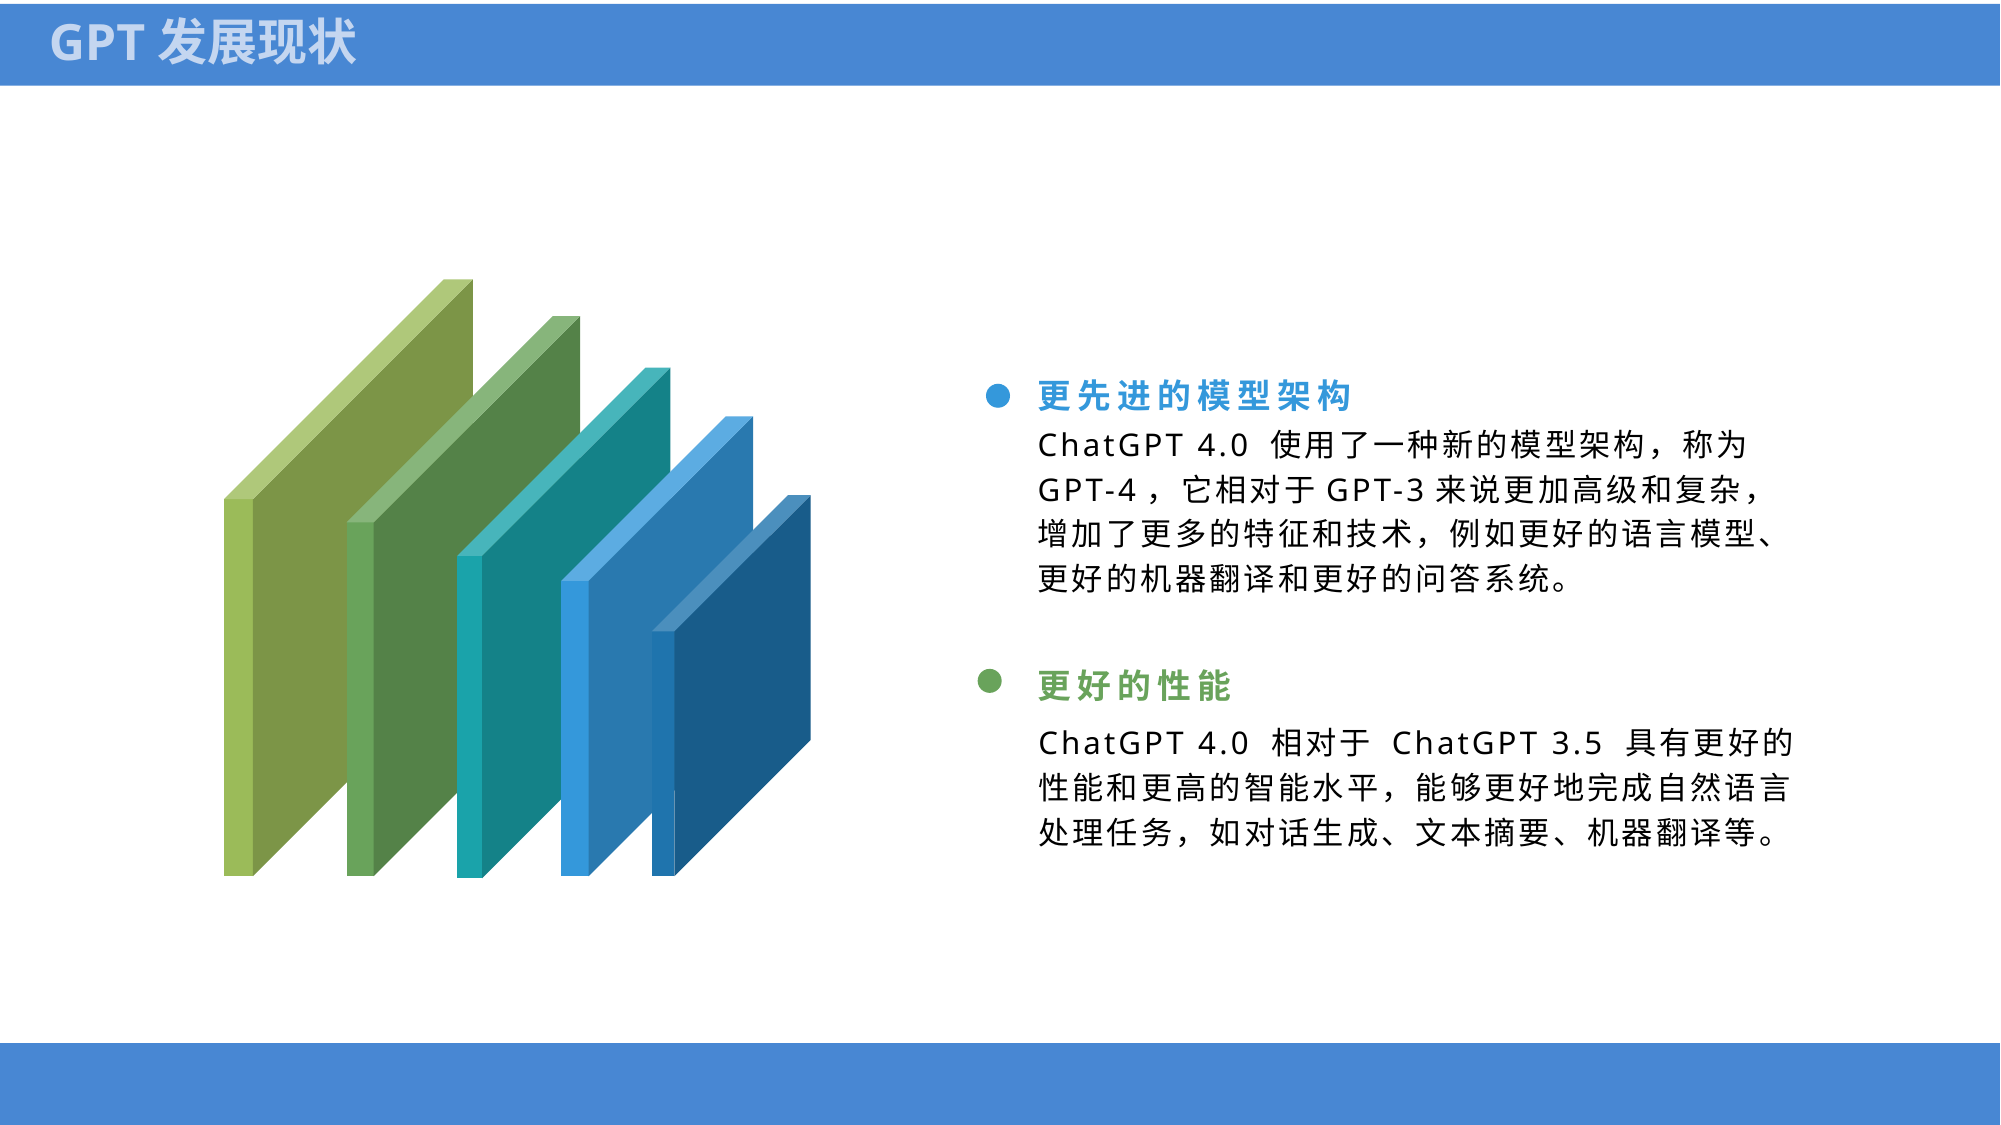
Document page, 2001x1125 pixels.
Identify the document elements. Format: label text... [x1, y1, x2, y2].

text_box ChatGPT 4.0 相对于 ChatGPT 3.5 具有更好的性能和更高的智能水平，能够更好地完成自然语言处理任务，如对话生成、文本摘要、机器翻译等。 [1023, 716, 1828, 777]
text_box GPT发展现状 [33, 3, 373, 78]
text_box [985, 383, 1011, 408]
text_box [345, 315, 582, 878]
text_box [977, 668, 1002, 693]
text_box [0, 3, 2000, 87]
text_box [650, 494, 812, 878]
text_box [560, 415, 755, 878]
text_box [0, 1042, 2000, 1125]
text_box 更好的性能 [1022, 645, 1828, 706]
text_box ChatGPT 4.0 使用了一种新的模型架构，称为GPT-4，它相对于GPT-3来说更加高级和复杂，增加了更多的特征和技术，例如更好的语言模型、更好的机器翻译和更好的问答系统。 [1022, 417, 1828, 478]
text_box [456, 366, 672, 880]
text_box [222, 278, 474, 878]
text_box 更先进的模型架构 [1022, 354, 1828, 415]
